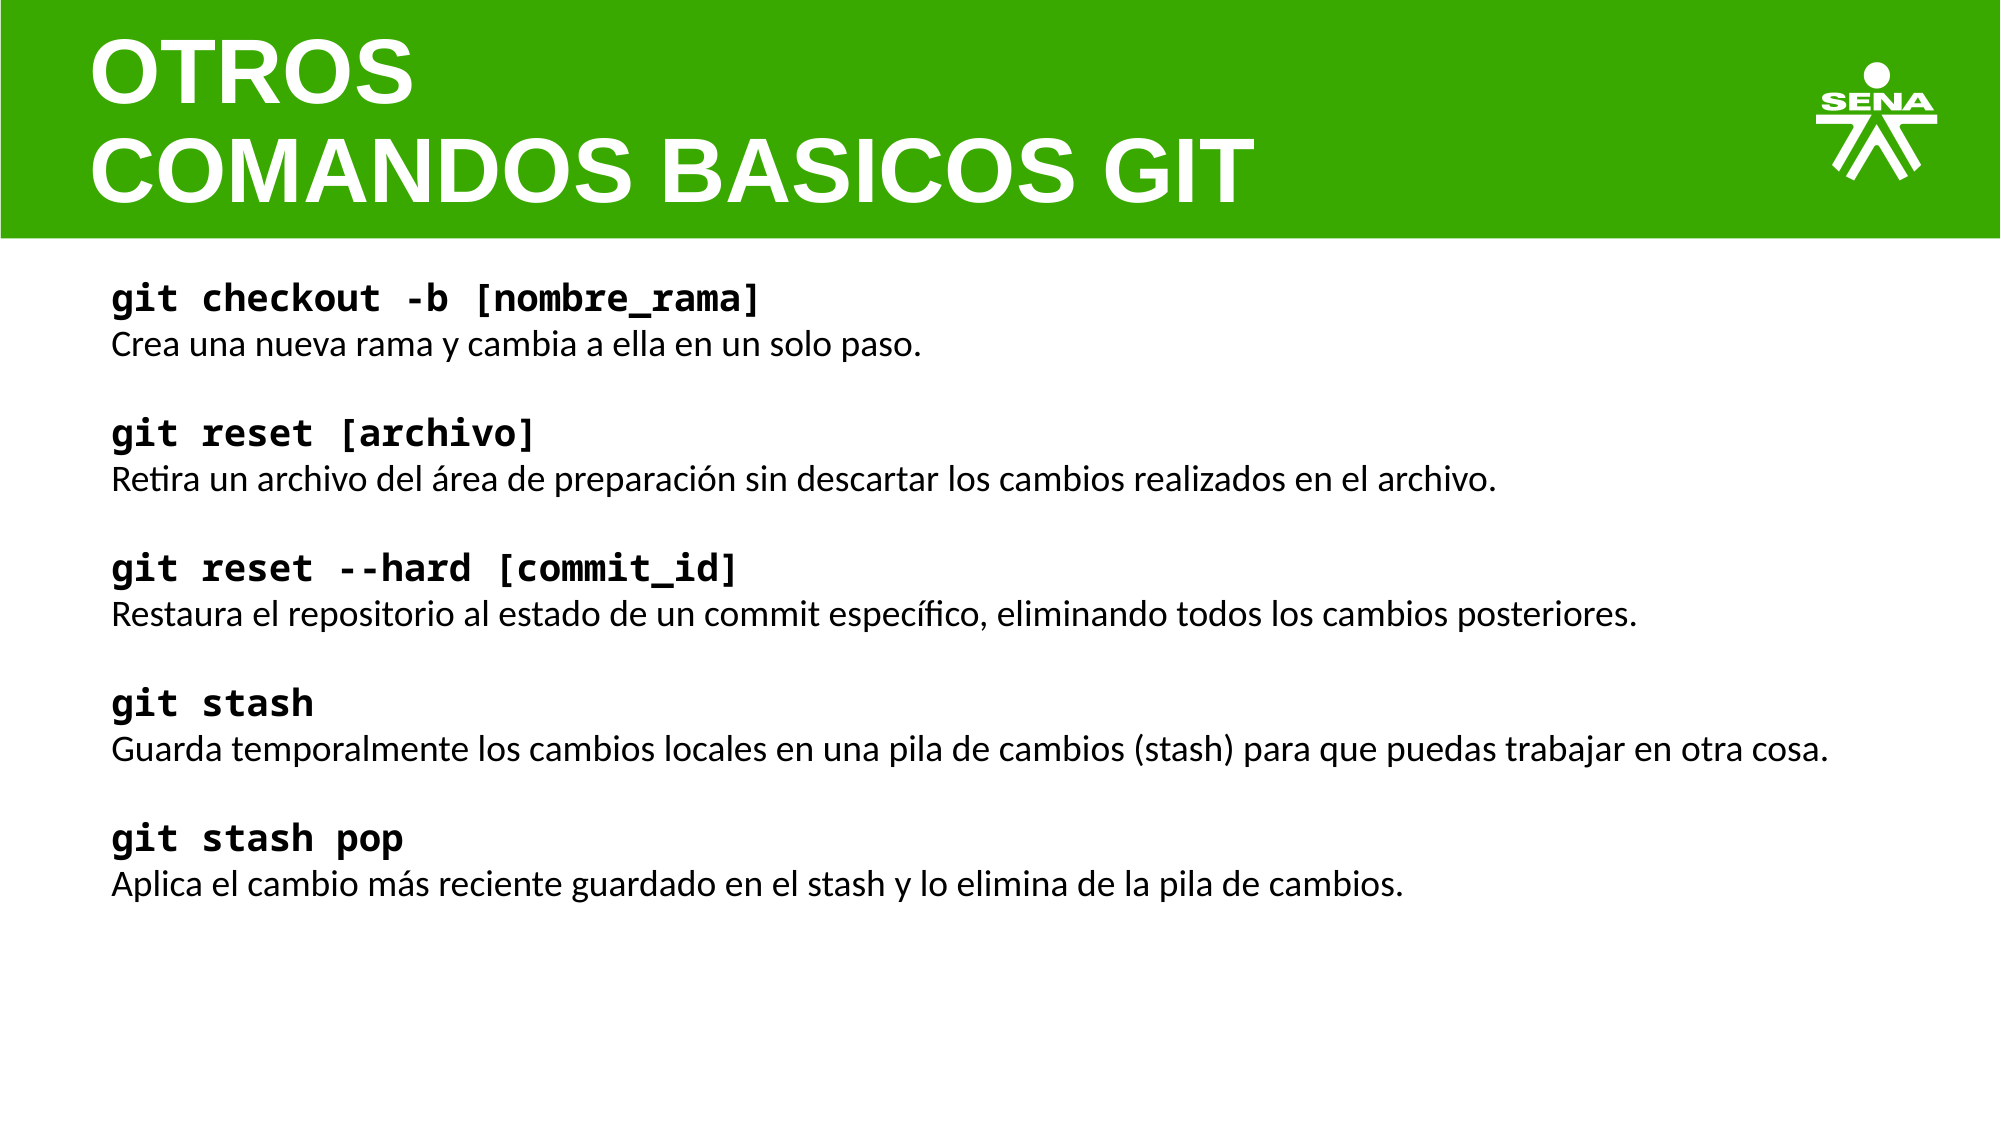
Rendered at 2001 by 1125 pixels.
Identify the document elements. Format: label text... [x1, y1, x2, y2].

picture [0, 0, 2001, 1125]
text_box git checkout -b [nombre_rama] Crea una nueva rama y cambia a ella en un solo paso. git reset [archivo] Retira un archivo del área de preparación sin descartar los cambios realizados en el archivo. git reset --hard [commit_id] Restaura el repositorio al estado de un commit específico, eliminando todos los cambios posteriores. git stash Guarda temporalmente los cambios locales en una pila de cambios (stash) para que puedas trabajar en otra cosa. git stash pop Aplica el cambio más reciente guardado en el stash y lo elimina de la pila de cambios. [96, 266, 1855, 912]
text_box OTROS COMANDOS BASICOS GIT [74, 16, 1685, 104]
